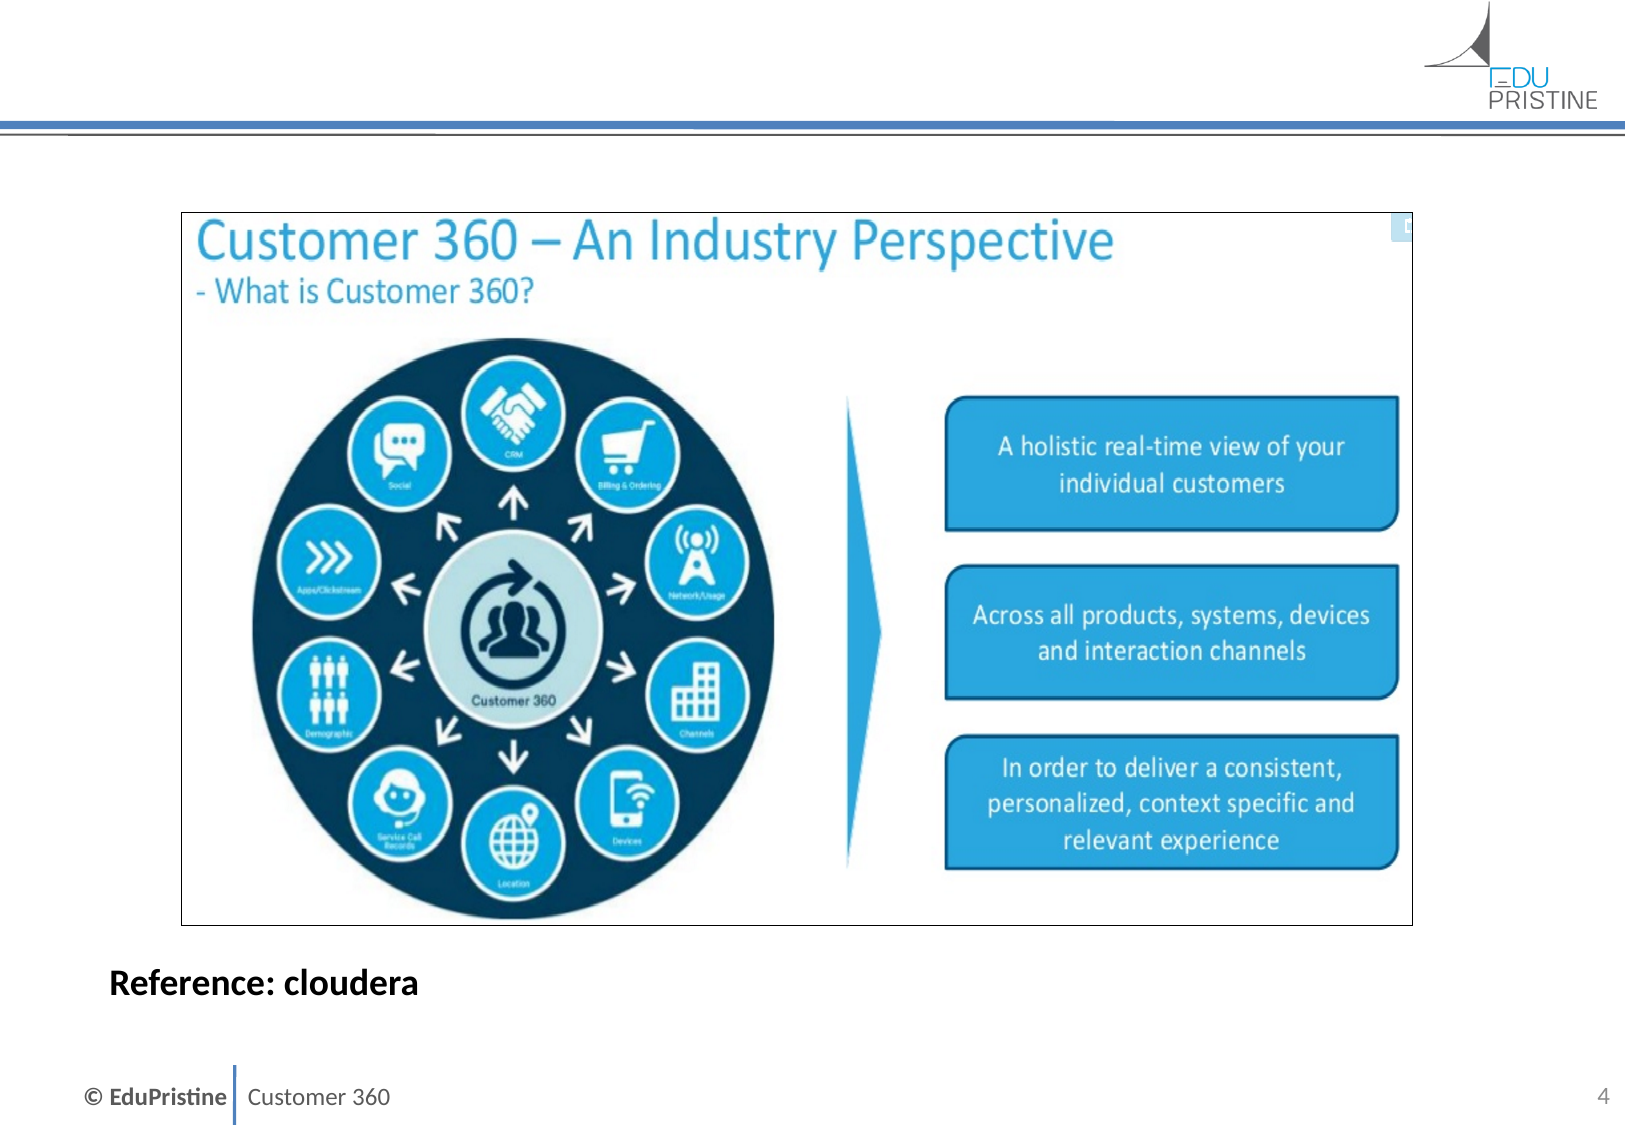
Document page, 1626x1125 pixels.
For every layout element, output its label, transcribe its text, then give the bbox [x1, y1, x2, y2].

slide_number 3 [1543, 1065, 1625, 1125]
picture [1424, 1, 1597, 109]
text_box Reference: cloudera [94, 950, 435, 1011]
picture [180, 212, 1412, 926]
